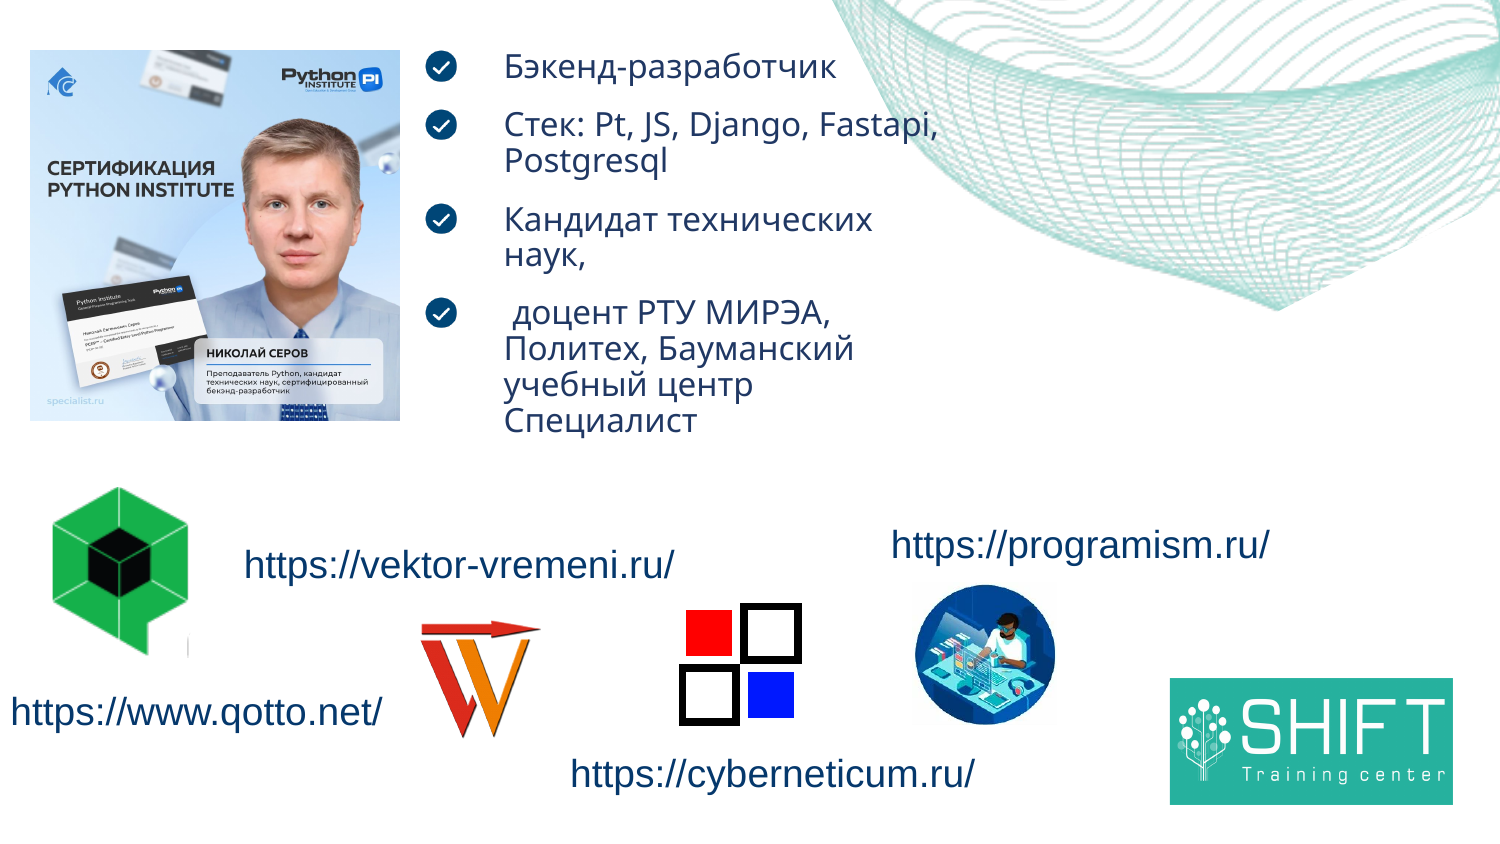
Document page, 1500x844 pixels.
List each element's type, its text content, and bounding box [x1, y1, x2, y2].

text_box https://www.qotto.net/ [0, 678, 435, 741]
text_box https://programism.ru/ [876, 512, 1409, 574]
picture [425, 297, 457, 328]
picture [419, 618, 543, 739]
picture [679, 603, 802, 726]
text_box Бэкенд-разработчик Стек: Pt, JS, Django, Fastapi, Postgresql Кандидат технических наук, доцент РТУ МИРЭА, Политех, Бауманский учебный центр Специалист [388, 42, 971, 520]
picture [29, 50, 401, 421]
text_box https://vektor-vremeni.ru/ [229, 532, 821, 594]
picture [425, 203, 457, 234]
picture [912, 582, 1057, 725]
picture [1169, 678, 1453, 805]
picture [425, 109, 457, 140]
text_box https://cyberneticum.ru/ [555, 741, 1049, 803]
picture [425, 50, 457, 82]
picture [52, 487, 191, 658]
